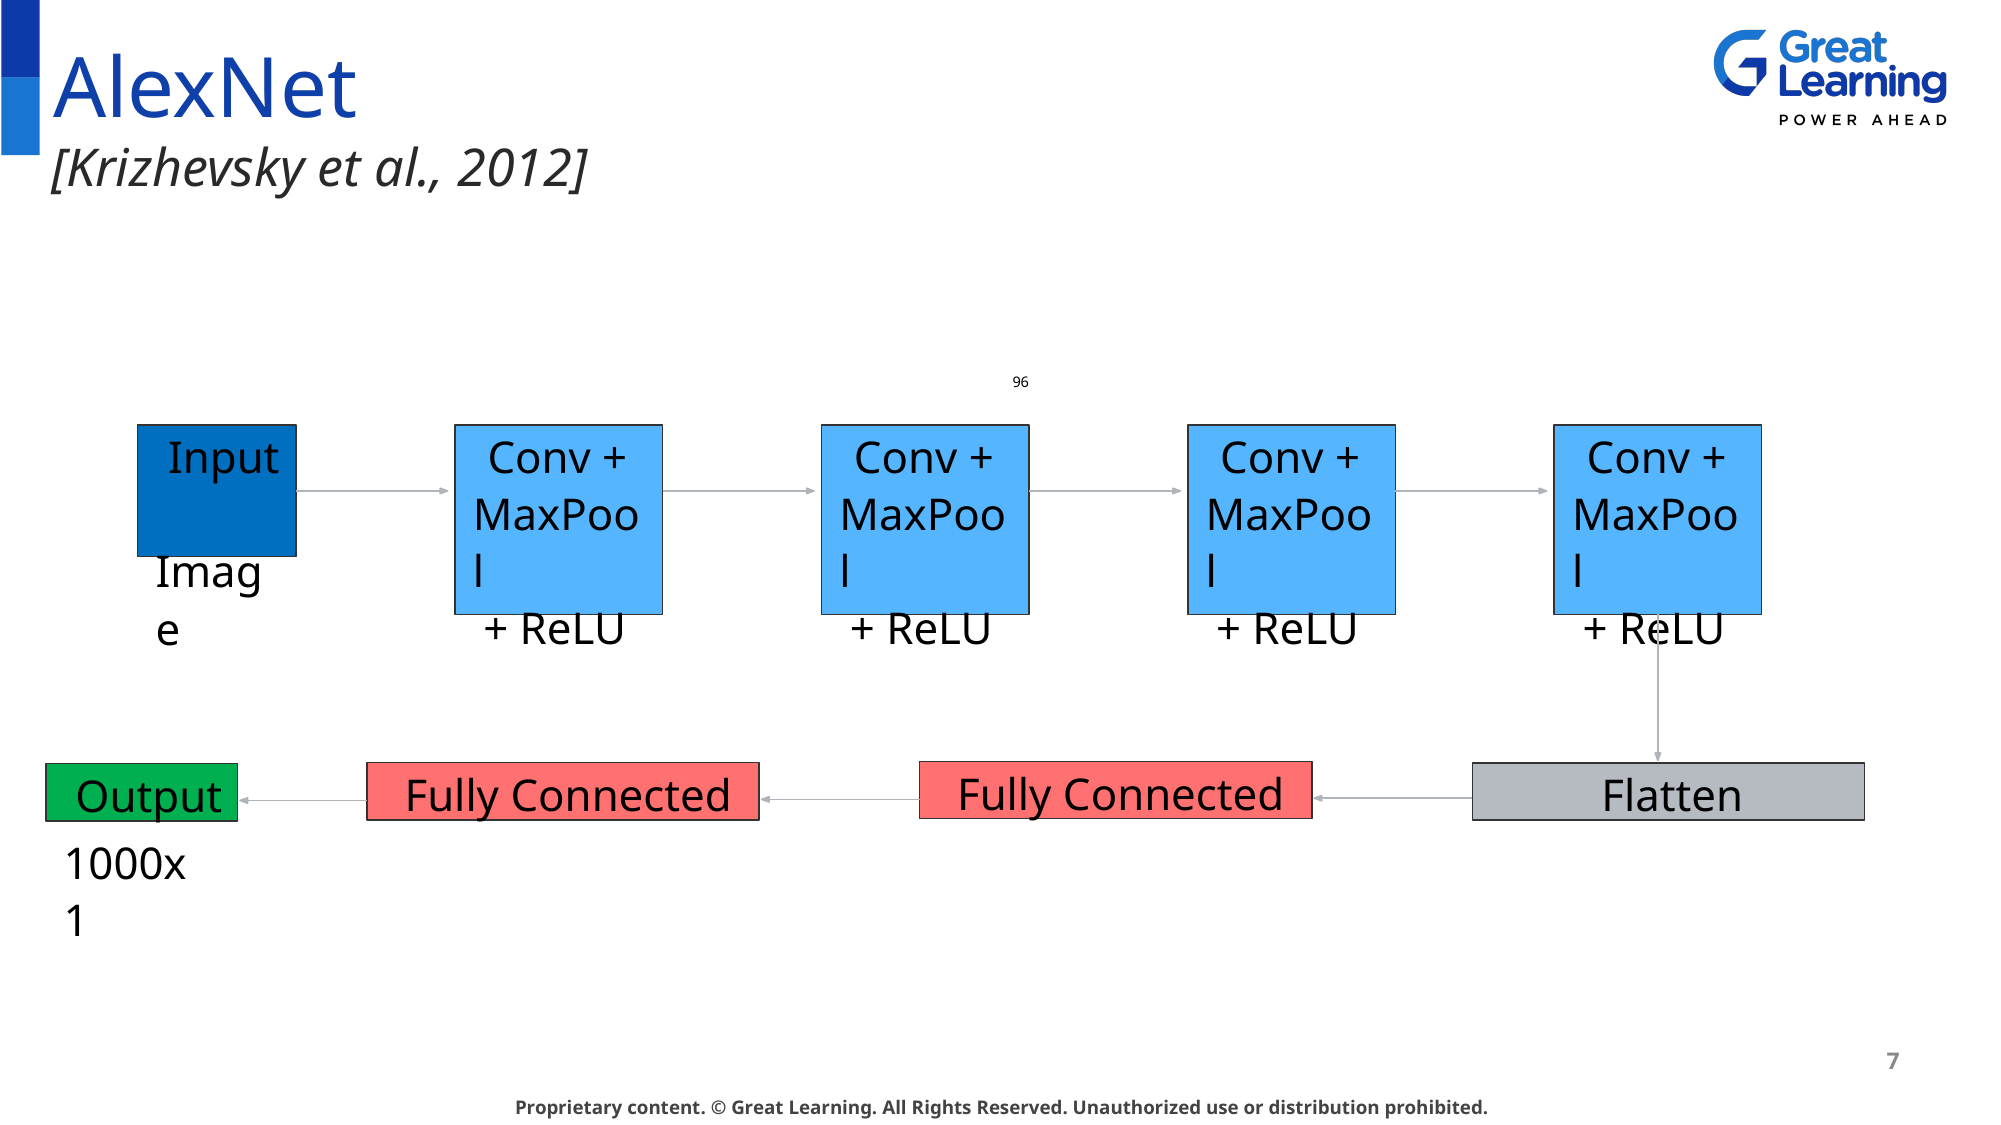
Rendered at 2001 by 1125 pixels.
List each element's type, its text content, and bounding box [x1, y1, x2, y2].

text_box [761, 796, 920, 803]
text_box Fully Connected [919, 761, 1312, 819]
text_box Flatten [1472, 762, 1865, 821]
picture [1677, 14, 1983, 141]
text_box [662, 424, 1027, 615]
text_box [1395, 424, 1762, 615]
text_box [1654, 614, 1661, 761]
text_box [1313, 795, 1473, 802]
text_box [137, 424, 294, 557]
text_box 96 [1010, 370, 1033, 390]
text_box Conv + MaxPool + ReLU [470, 624, 647, 654]
text_box Conv + MaxPool + ReLU [1203, 624, 1380, 654]
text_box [239, 797, 368, 804]
text_box Output [46, 763, 238, 821]
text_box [296, 424, 661, 615]
title AlexNet [Krizhevsky et al., 2012] [51, 31, 977, 223]
text_box Conv + MaxPool + ReLU [1569, 624, 1649, 654]
slide_number ‹#› [1440, 1046, 1900, 1125]
text_box Input Image [153, 566, 281, 654]
text_box Conv + MaxPool + ReLU [837, 624, 1014, 654]
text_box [1028, 424, 1393, 615]
text_box 1000x 1 [61, 828, 238, 946]
text_box Conv + MaxPool + ReLU [1666, 624, 1746, 654]
text_box Fully Connected [367, 762, 760, 820]
